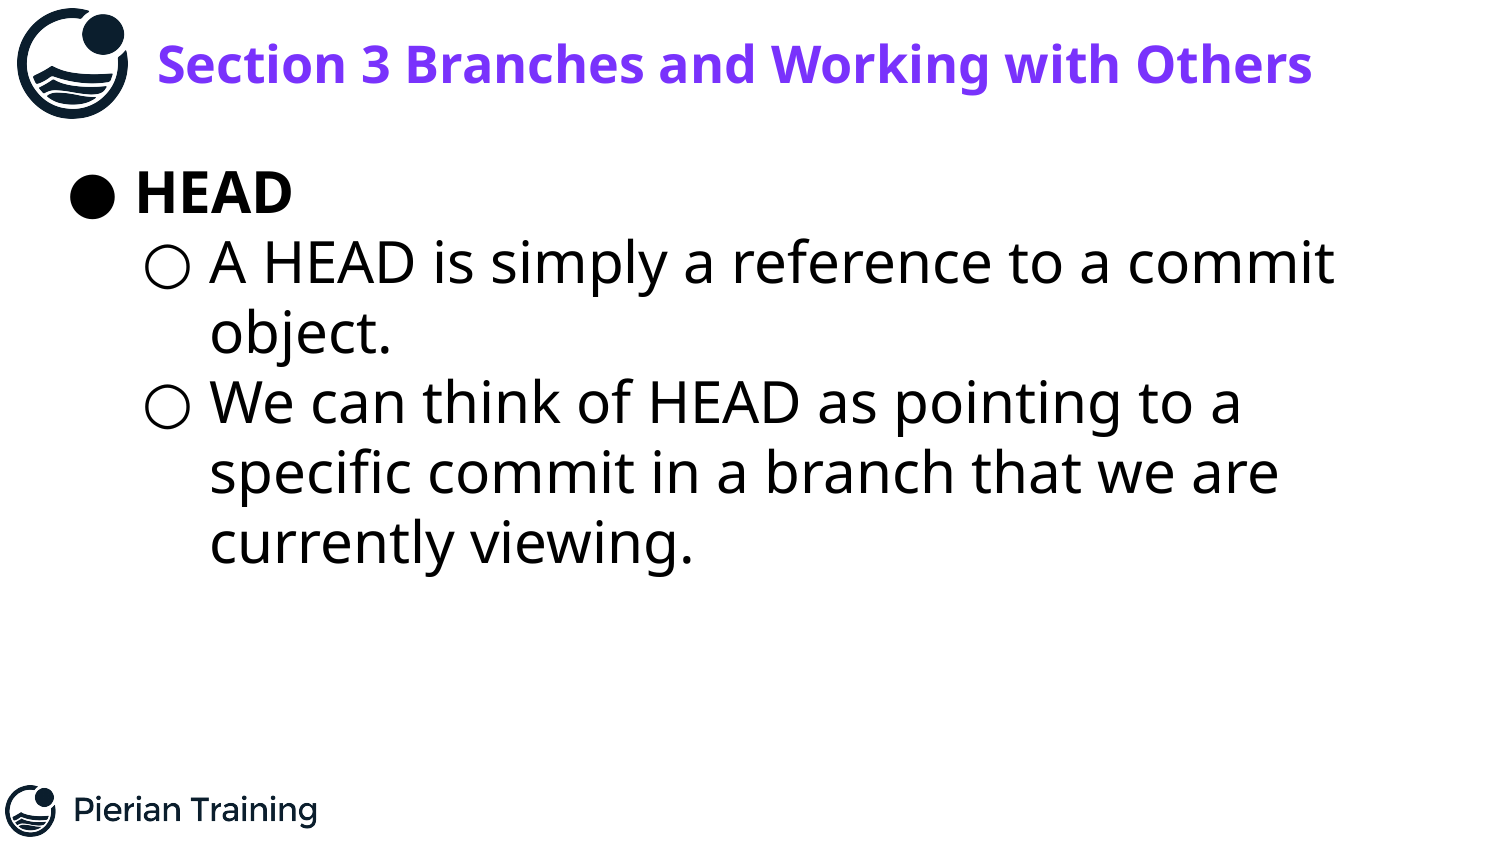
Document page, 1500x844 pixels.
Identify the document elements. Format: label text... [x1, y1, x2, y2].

picture [16, 8, 128, 120]
picture [4, 785, 318, 837]
text_box Section 3 Branches and Working with Others [142, 16, 1403, 110]
text_box HEAD A HEAD is simply a reference to a commit object. We can think of HEAD as pointing to a specific commit in a branch that we are currently viewing. [44, 140, 1432, 591]
